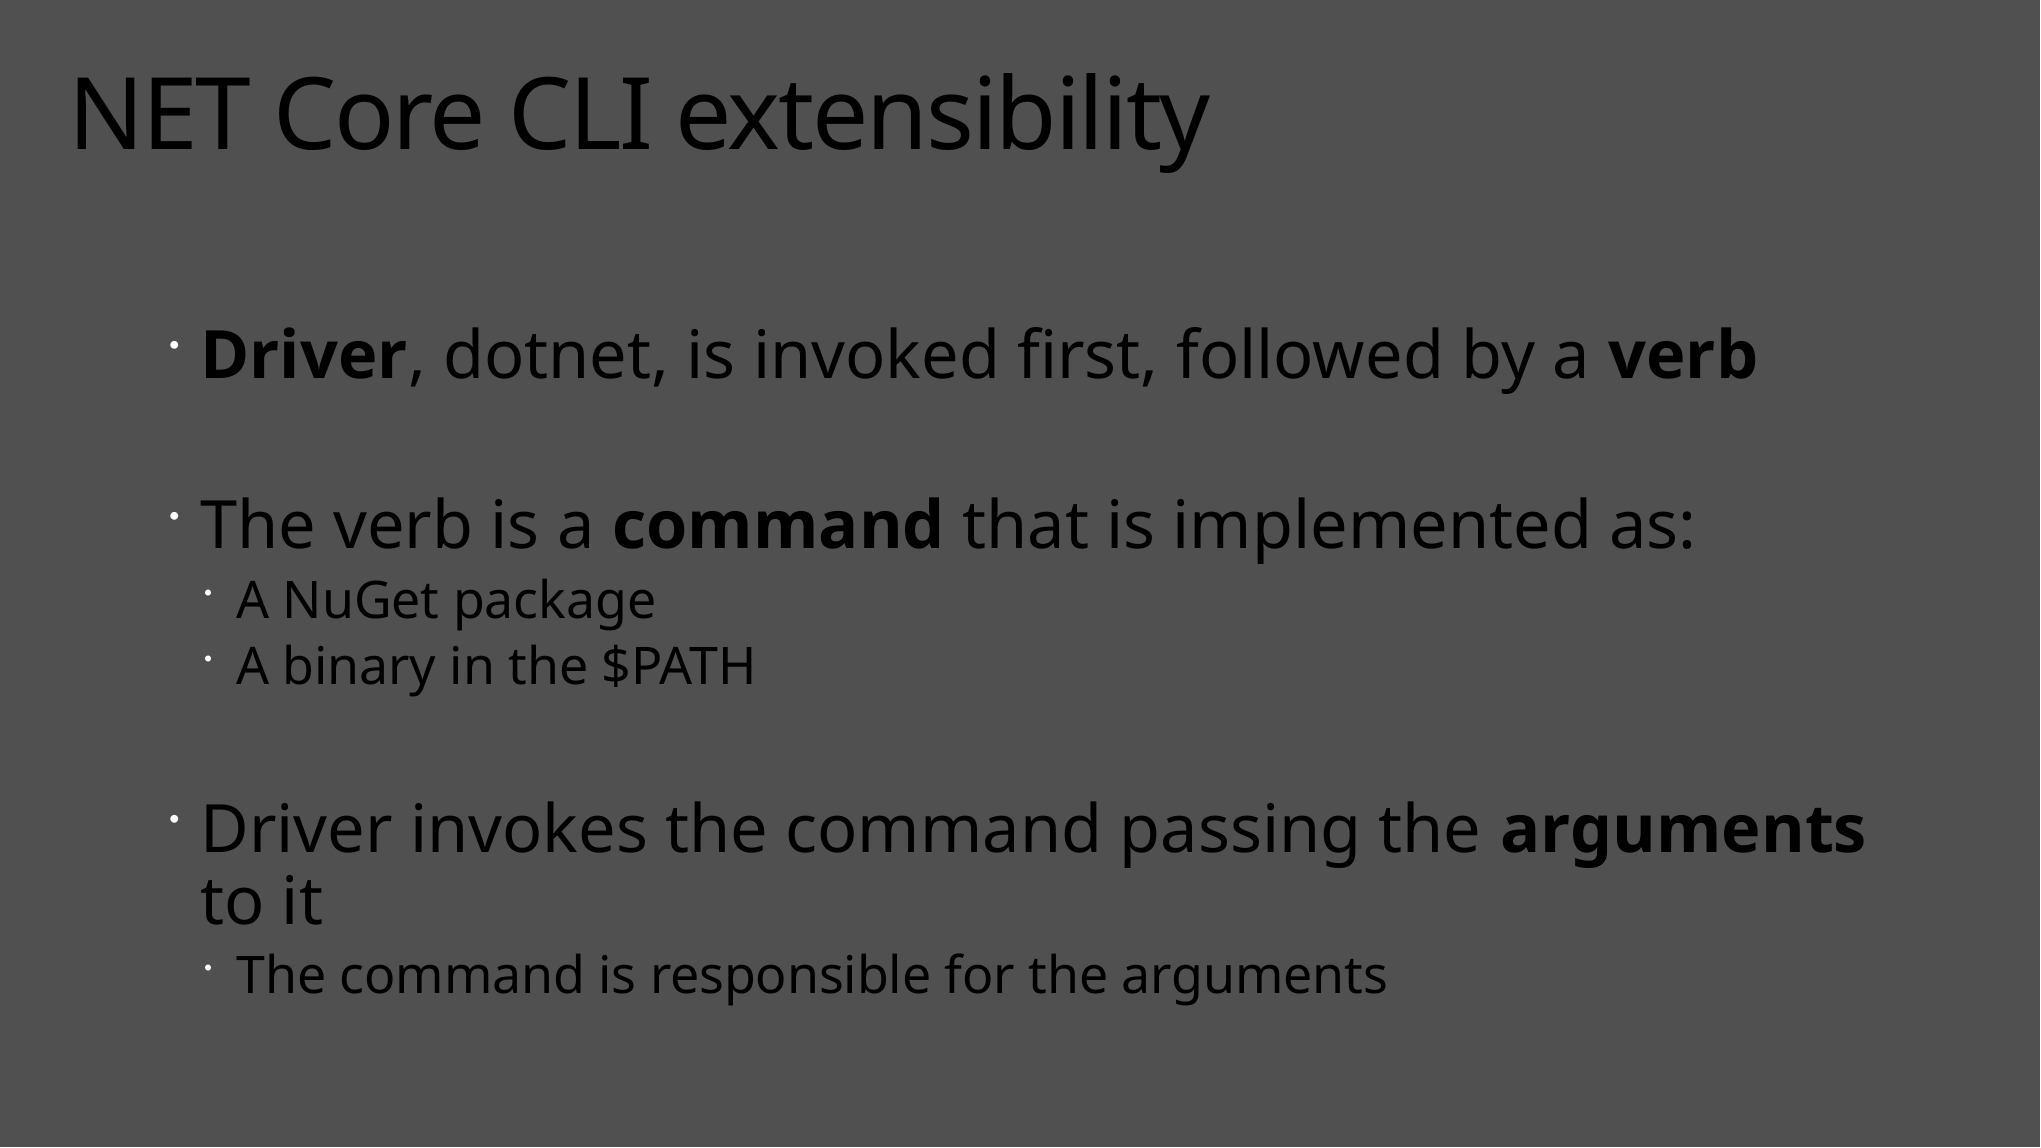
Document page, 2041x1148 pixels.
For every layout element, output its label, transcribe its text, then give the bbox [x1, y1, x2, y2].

list Driver, dotnet, is invoked first, followed by a verb The verb is a command that is implemented as: A NuGet package A binary in the $PATH Driver invokes the command passing the arguments to it The command is responsible for the arguments [140, 305, 1900, 1034]
title NET Core CLI extensibility [45, 48, 1996, 199]
